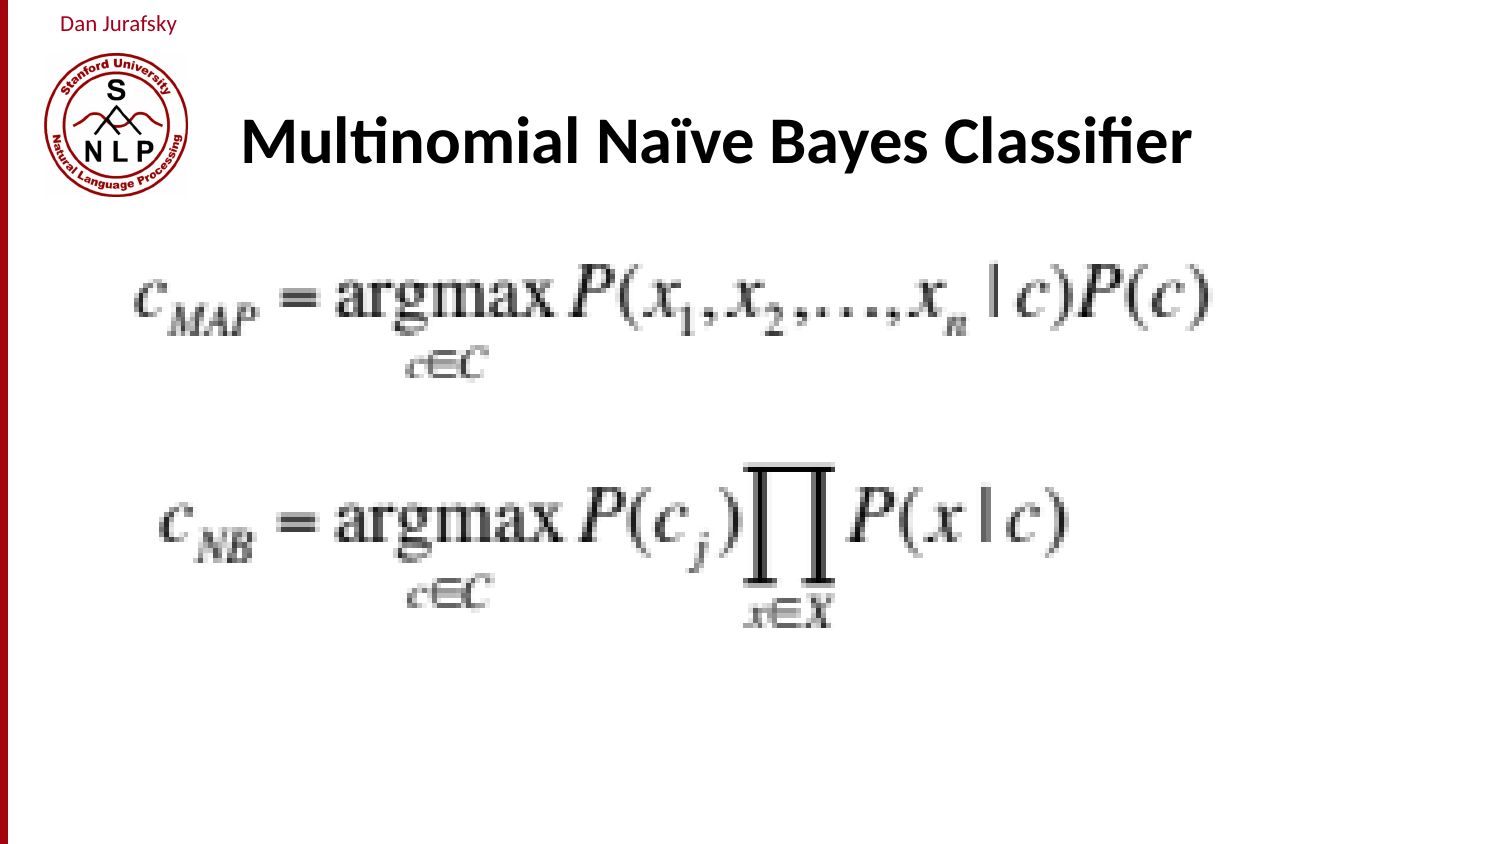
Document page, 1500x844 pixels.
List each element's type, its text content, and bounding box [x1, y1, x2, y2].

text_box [124, 246, 1215, 389]
picture [44, 53, 188, 197]
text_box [149, 447, 1075, 635]
title Multinomial Naïve Bayes Classifier [225, 62, 1475, 185]
